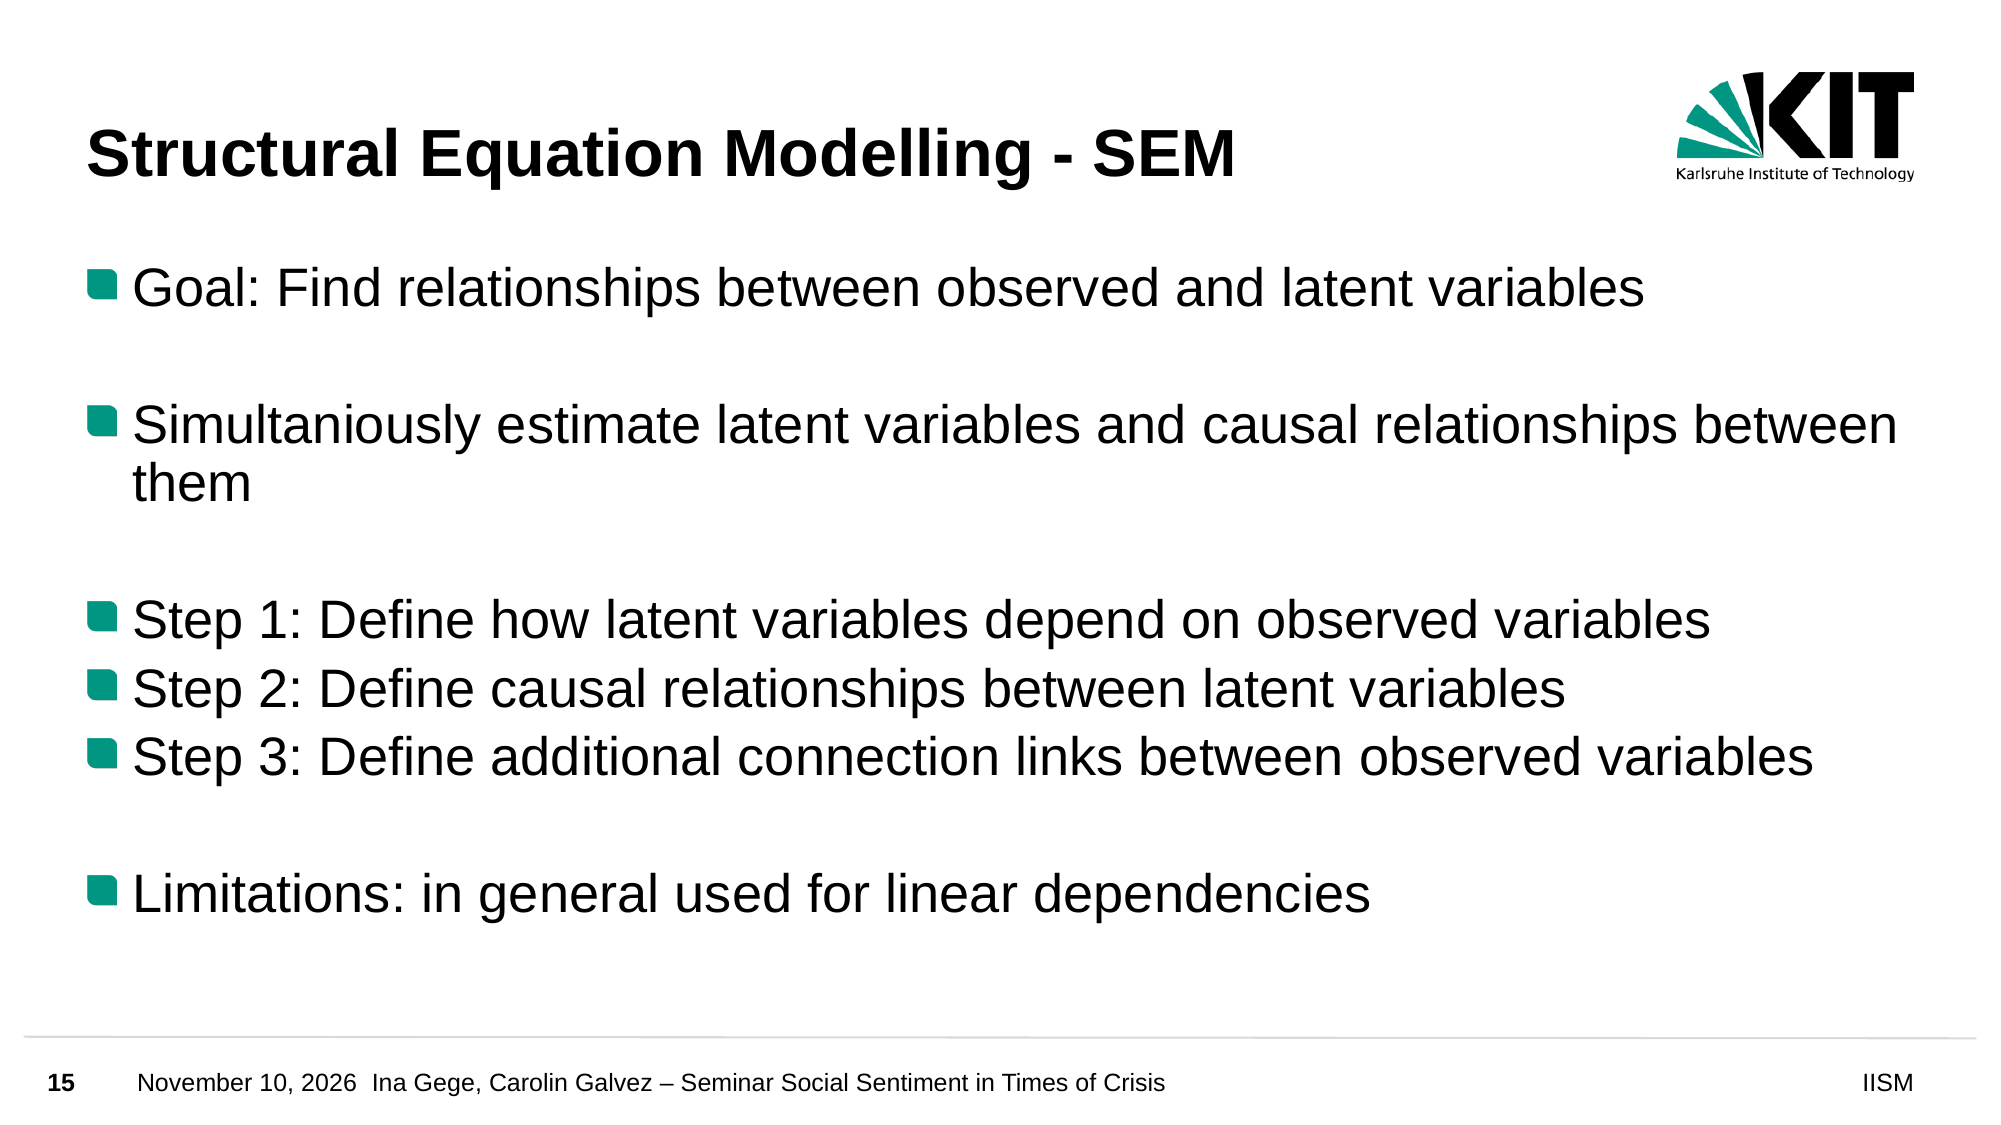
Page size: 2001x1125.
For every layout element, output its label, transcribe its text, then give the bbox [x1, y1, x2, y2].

picture [87, 669, 117, 704]
picture [87, 738, 117, 772]
picture [1677, 72, 1914, 182]
picture [87, 875, 117, 909]
title Structural Equation Modelling - SEM [86, 64, 1589, 191]
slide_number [137, 1038, 362, 1125]
picture [87, 601, 117, 635]
picture [87, 405, 117, 440]
picture [87, 269, 117, 303]
slide_number 15 [47, 1038, 119, 1125]
list Goal: Find relationships between observed and latent variables Simultaniously estimate latent variables and causal relationships between them Step 1: Define how latent variables depend on observed variables Step 2: Define causal relationships between latent variables Step 3: Define additional connection links between observed variables Limitations: in general used for linear dependencies [87, 259, 1913, 996]
